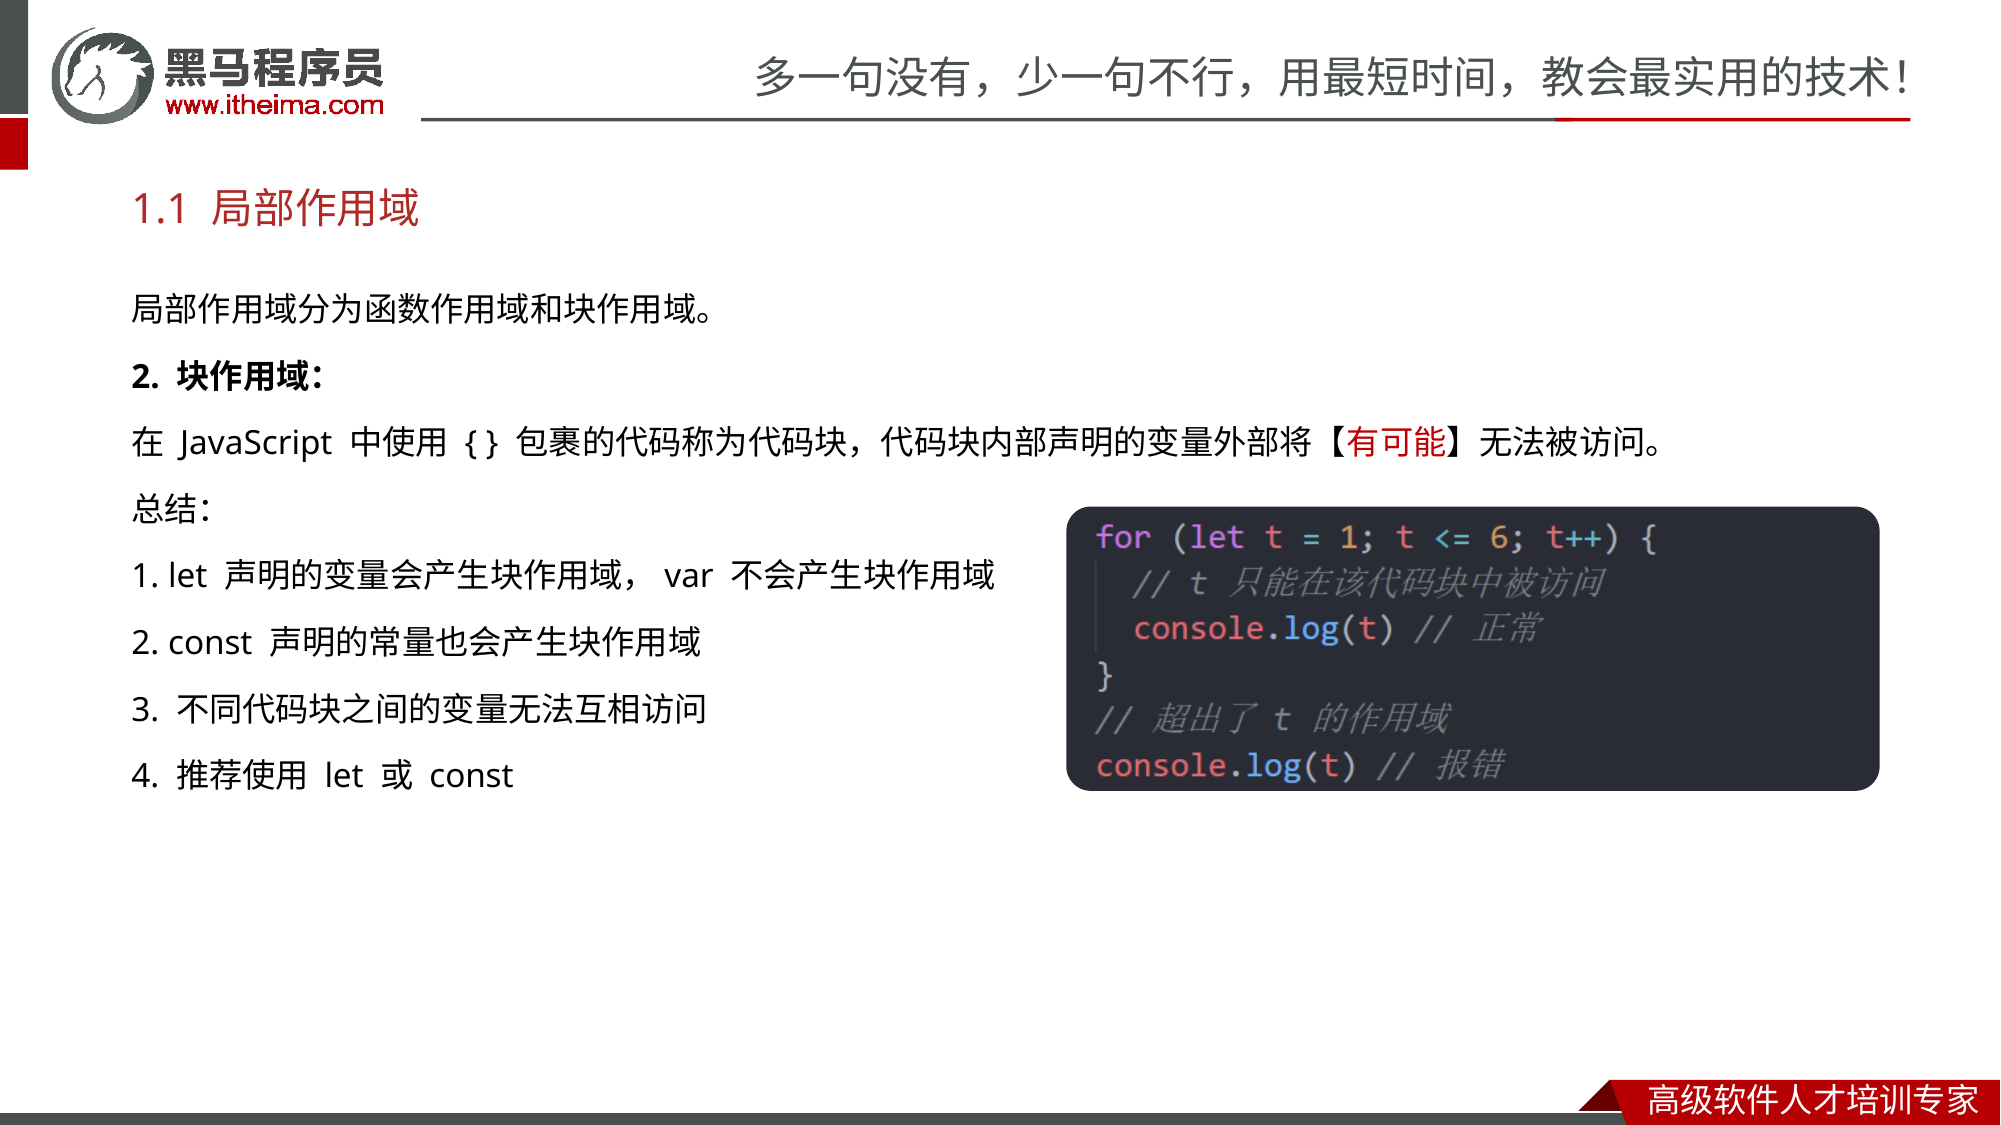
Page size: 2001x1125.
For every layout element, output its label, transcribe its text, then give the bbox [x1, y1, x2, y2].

picture [50, 26, 384, 125]
picture [1066, 506, 1880, 792]
title 1.1 局部作用域 [116, 164, 1880, 250]
list 局部作用域分为函数作用域和块作用域。 2. 块作用域： 在 JavaScript 中使用 { } 包裹的代码称为代码块，代码块内部声明的变量外部将【有可能】无法被访问。 总结： 1. let 声明的变量会产生块作用域，var 不会产生块作用域 2. const 声明的常量也会产生块作用域 3. 不同代码块之间的变量无法互相访问 4. 推荐使用 let 或 const [116, 261, 1876, 1106]
